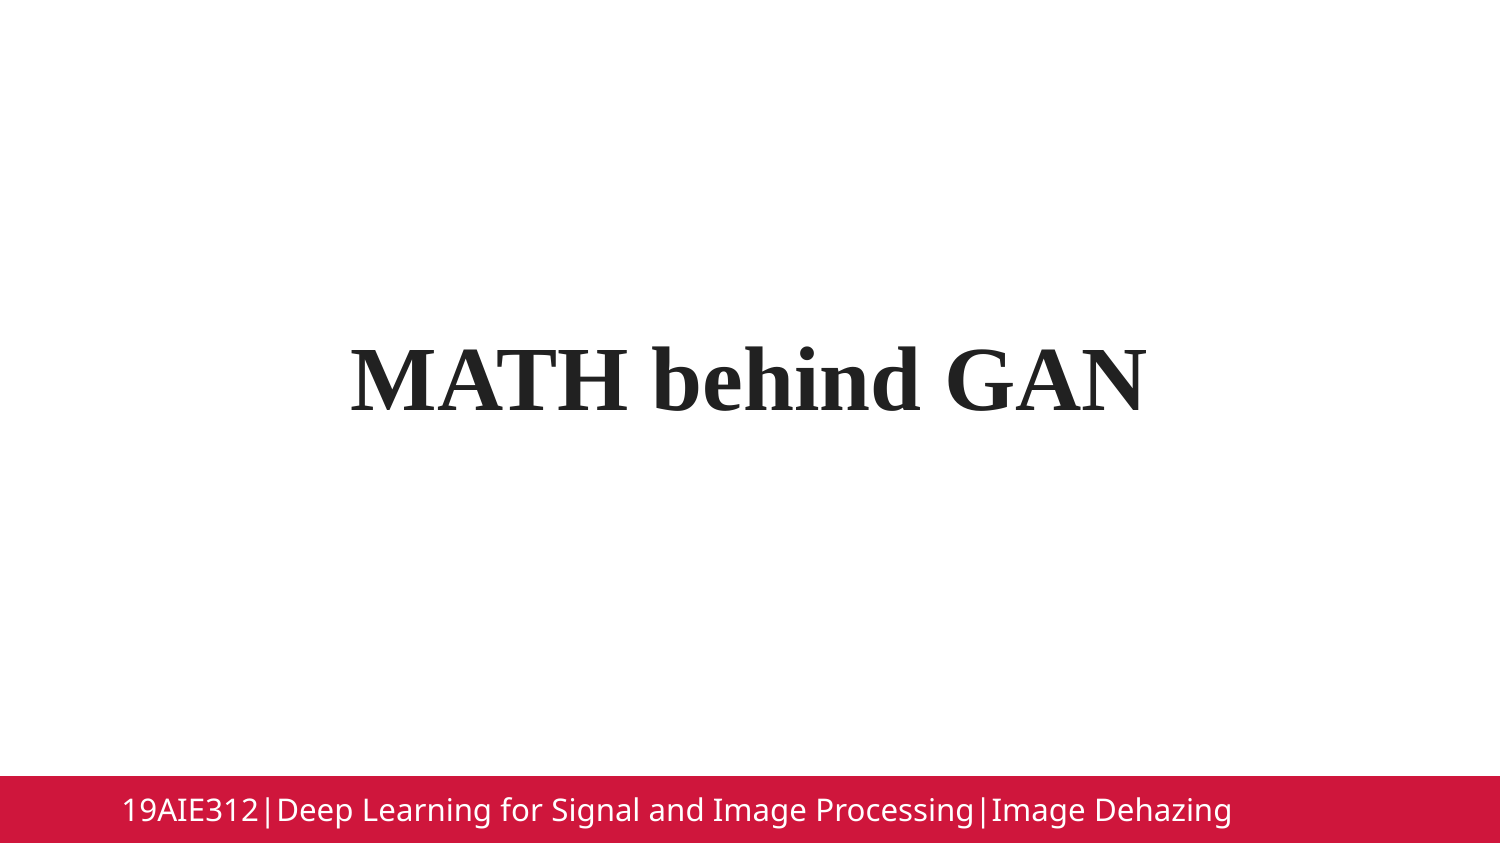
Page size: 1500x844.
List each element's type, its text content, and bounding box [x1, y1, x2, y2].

subtitle MATH behind GAN [51, 315, 1449, 432]
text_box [0, 775, 1500, 844]
